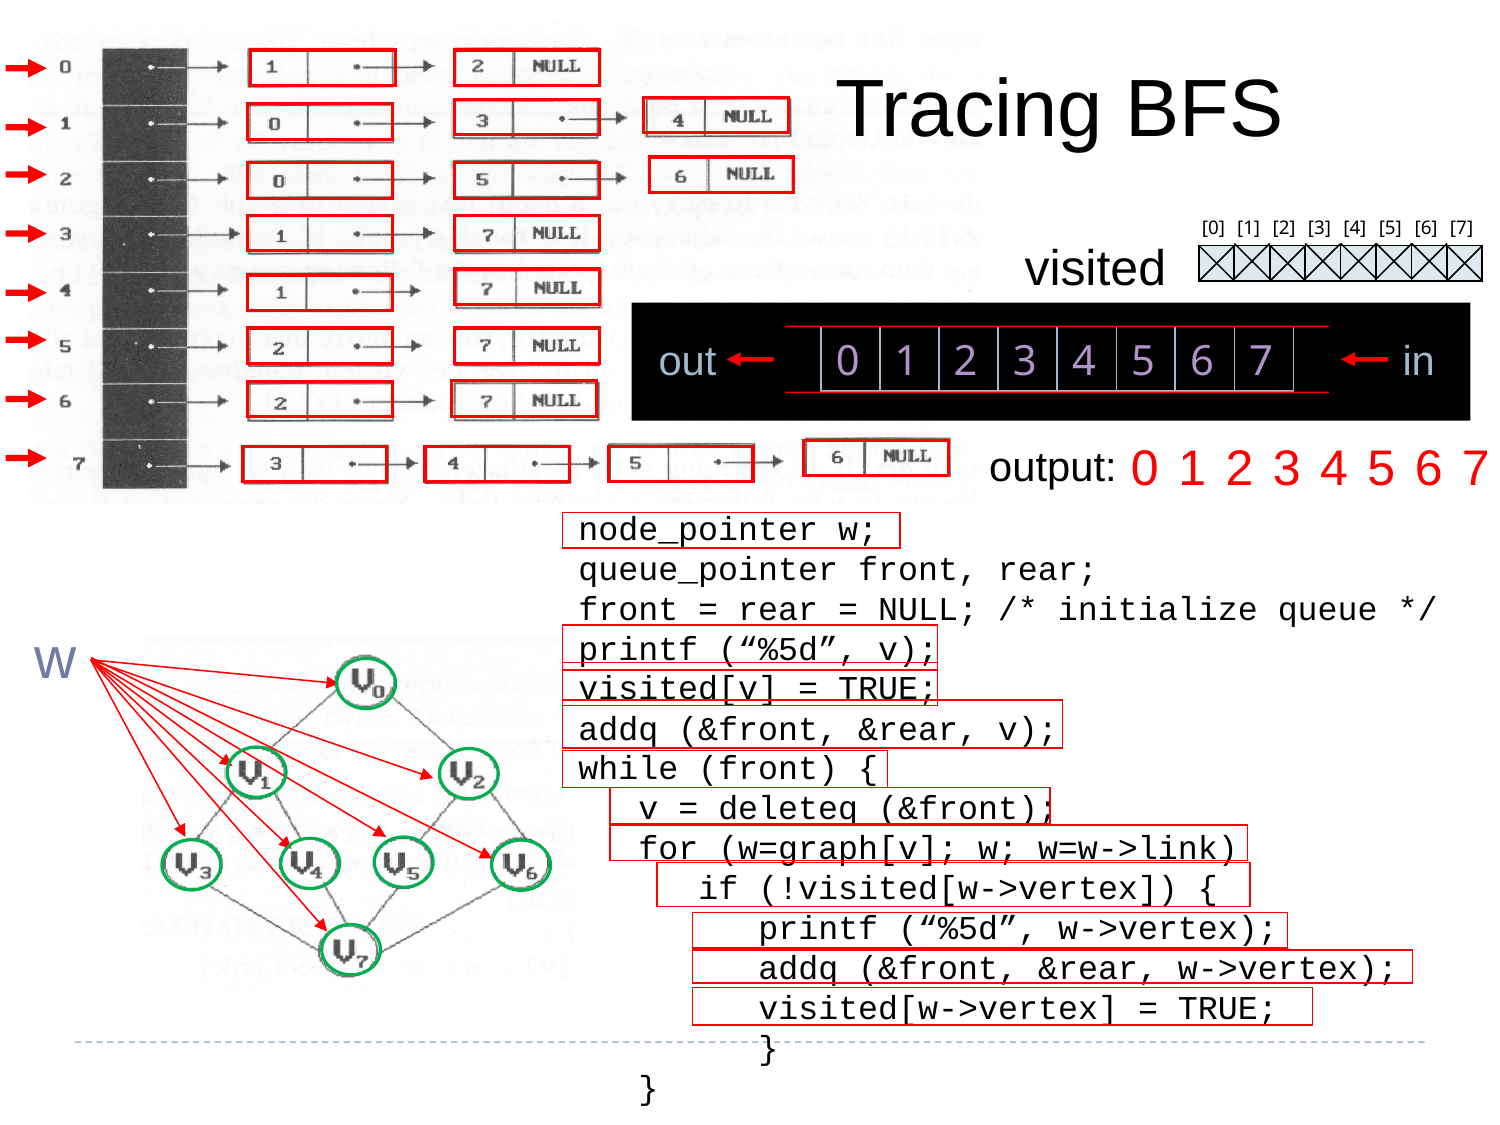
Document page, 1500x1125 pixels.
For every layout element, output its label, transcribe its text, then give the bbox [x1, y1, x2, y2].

text_box [657, 862, 1250, 907]
text_box [4] [1328, 208, 1364, 243]
picture [29, 20, 982, 504]
text_box node_pointer w; queue_pointer front, rear; front = rear = NULL; /* initialize queue */ printf (“%5d”, v); visited[v] = TRUE; addq (&front, &rear, v); while (front) { v = deleteq (&front); for (w=graph[v]; w; w=w->link) if (!visited[w->vertex]) { printf (“%5d”, w->vertex); addq (&front, &rear, w->vertex); visited[w->vertex] = TRUE; } } [563, 499, 1454, 1114]
text_box [1] [1222, 208, 1257, 245]
text_box [6] [1399, 208, 1435, 243]
text_box 6 [1400, 428, 1447, 504]
text_box [7] [1435, 208, 1495, 246]
text_box [692, 987, 1313, 1025]
text_box 7 [1234, 327, 1294, 392]
text_box 3 [998, 327, 1057, 392]
text_box [2] [1257, 208, 1293, 245]
text_box 5 [1116, 327, 1175, 392]
text_box [692, 912, 1288, 948]
picture [141, 635, 576, 991]
text_box [609, 787, 1050, 824]
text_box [1198, 245, 1232, 282]
text_box [581, 662, 938, 699]
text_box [1304, 243, 1341, 280]
text_box visited: [1009, 227, 1187, 302]
text_box in [1387, 326, 1459, 392]
text_box [562, 517, 900, 548]
text_box w [20, 612, 80, 698]
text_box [1375, 243, 1411, 280]
text_box 2 [988, 327, 998, 392]
text_box [988, 302, 1471, 421]
text_box output: [988, 432, 1138, 498]
text_box [0] [1187, 208, 1222, 246]
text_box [1411, 243, 1448, 280]
text_box 3 [1258, 428, 1305, 504]
text_box 7 [1447, 428, 1500, 504]
text_box [609, 824, 1248, 861]
text_box [5] [1364, 208, 1399, 243]
text_box [562, 624, 938, 662]
text_box [3] [1293, 208, 1328, 245]
text_box 4 [1305, 428, 1352, 504]
text_box Tracing BFS [988, 66, 1306, 185]
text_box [1271, 245, 1303, 282]
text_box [1341, 243, 1375, 280]
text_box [1449, 245, 1483, 282]
text_box [581, 750, 888, 788]
text_box [581, 699, 1063, 748]
text_box 5 [1352, 428, 1400, 504]
text_box 2 [1210, 428, 1258, 504]
text_box [692, 949, 1413, 984]
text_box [1234, 243, 1270, 280]
text_box 0 [1116, 428, 1163, 504]
text_box [1340, 353, 1388, 366]
text_box 1 [1163, 428, 1210, 504]
text_box 6 [1175, 327, 1234, 392]
text_box 4 [1057, 327, 1116, 392]
